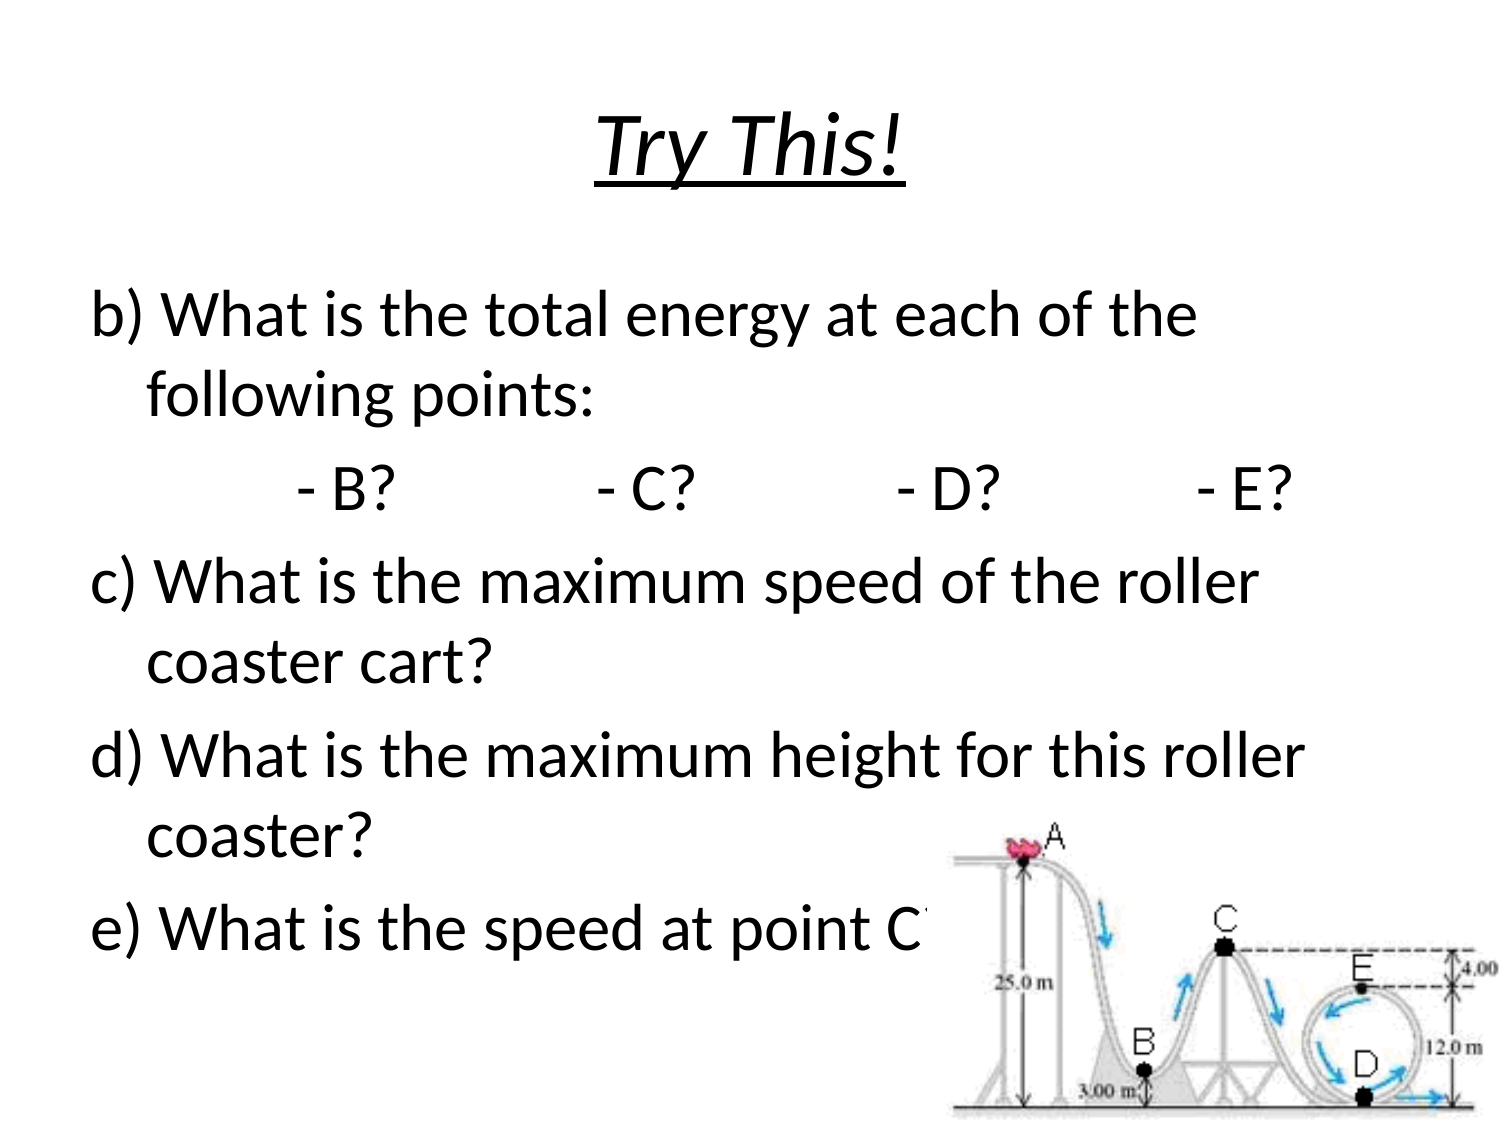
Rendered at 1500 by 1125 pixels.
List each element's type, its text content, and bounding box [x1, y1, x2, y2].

picture [926, 813, 1500, 1125]
list b) What is the total energy at each of the following points: - B? - C? - D? - E? c) What is the maximum speed of the roller coaster cart? d) What is the maximum height for this roller coaster? e) What is the speed at point C? [75, 262, 1425, 1083]
title Try This! [75, 45, 1425, 233]
